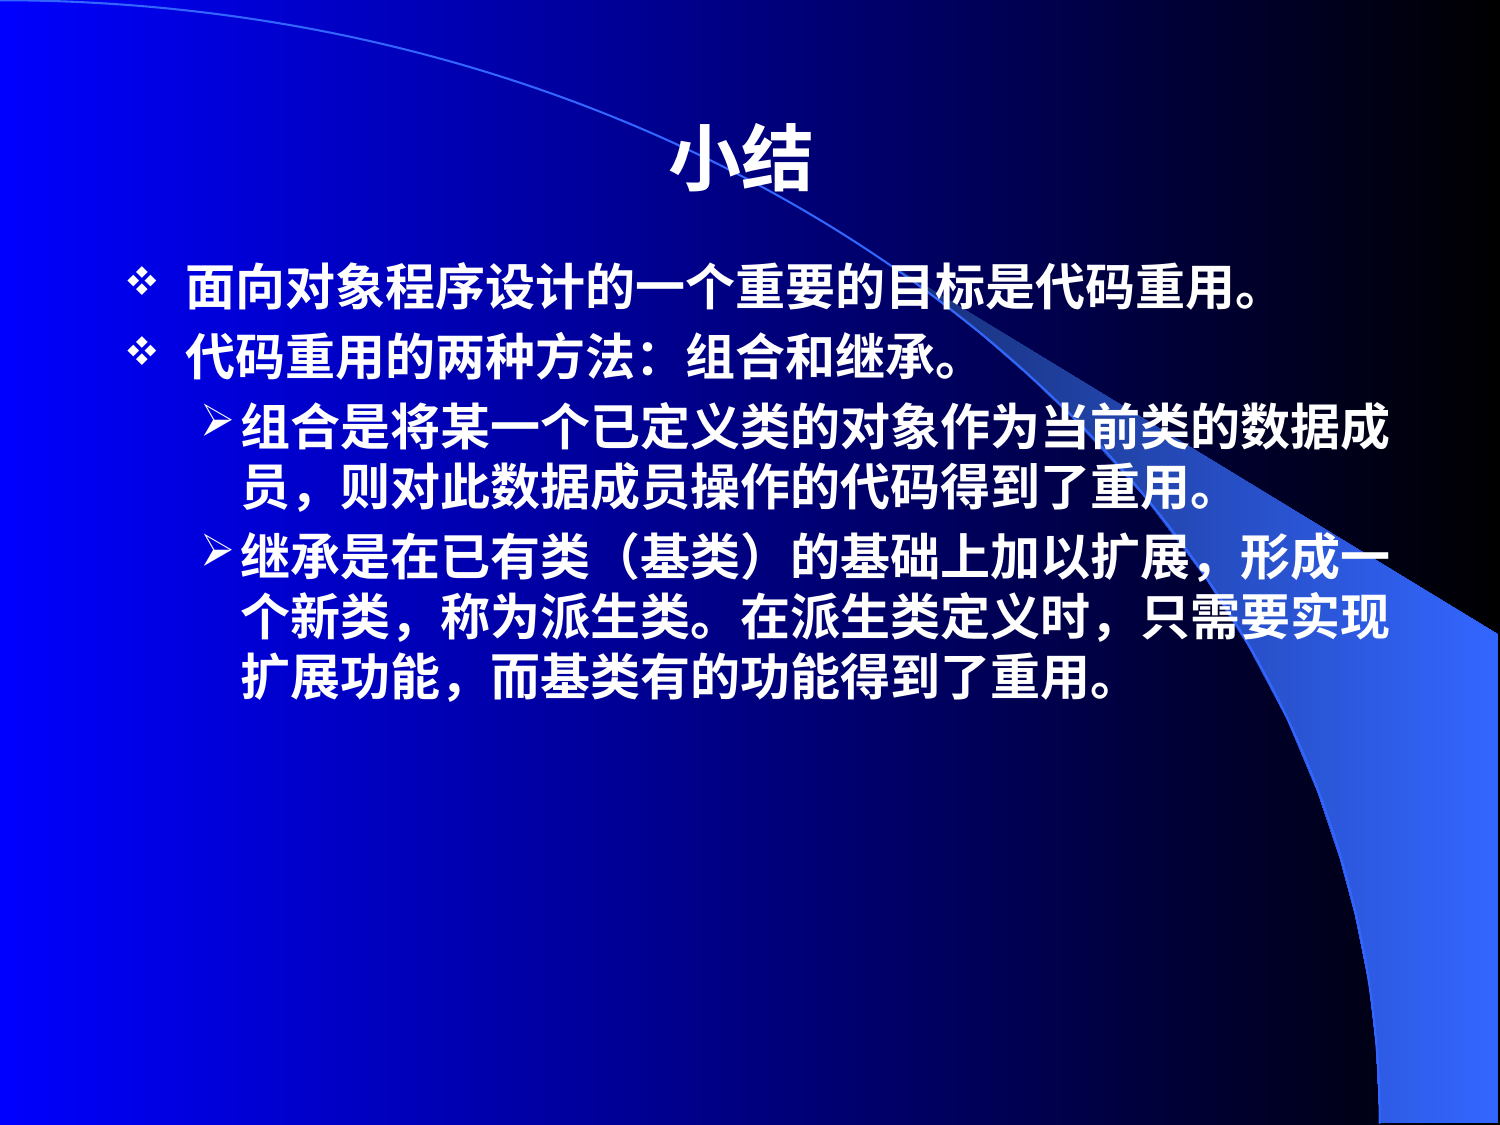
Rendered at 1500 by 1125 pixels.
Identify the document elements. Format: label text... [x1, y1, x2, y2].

title 小结 [112, 62, 1388, 249]
list 面向对象程序设计的一个重要的目标是代码重用。 代码重用的两种方法：组合和继承。 组合是将某一个已定义类的对象作为当前类的数据成员，则对此数据成员操作的代码得到了重用。 继承是在已有类（基类）的基础上加以扩展，形成一个新类，称为派生类。在派生类定义时，只需要实现扩展功能，而基类有的功能得到了重用。 [112, 249, 1449, 1074]
